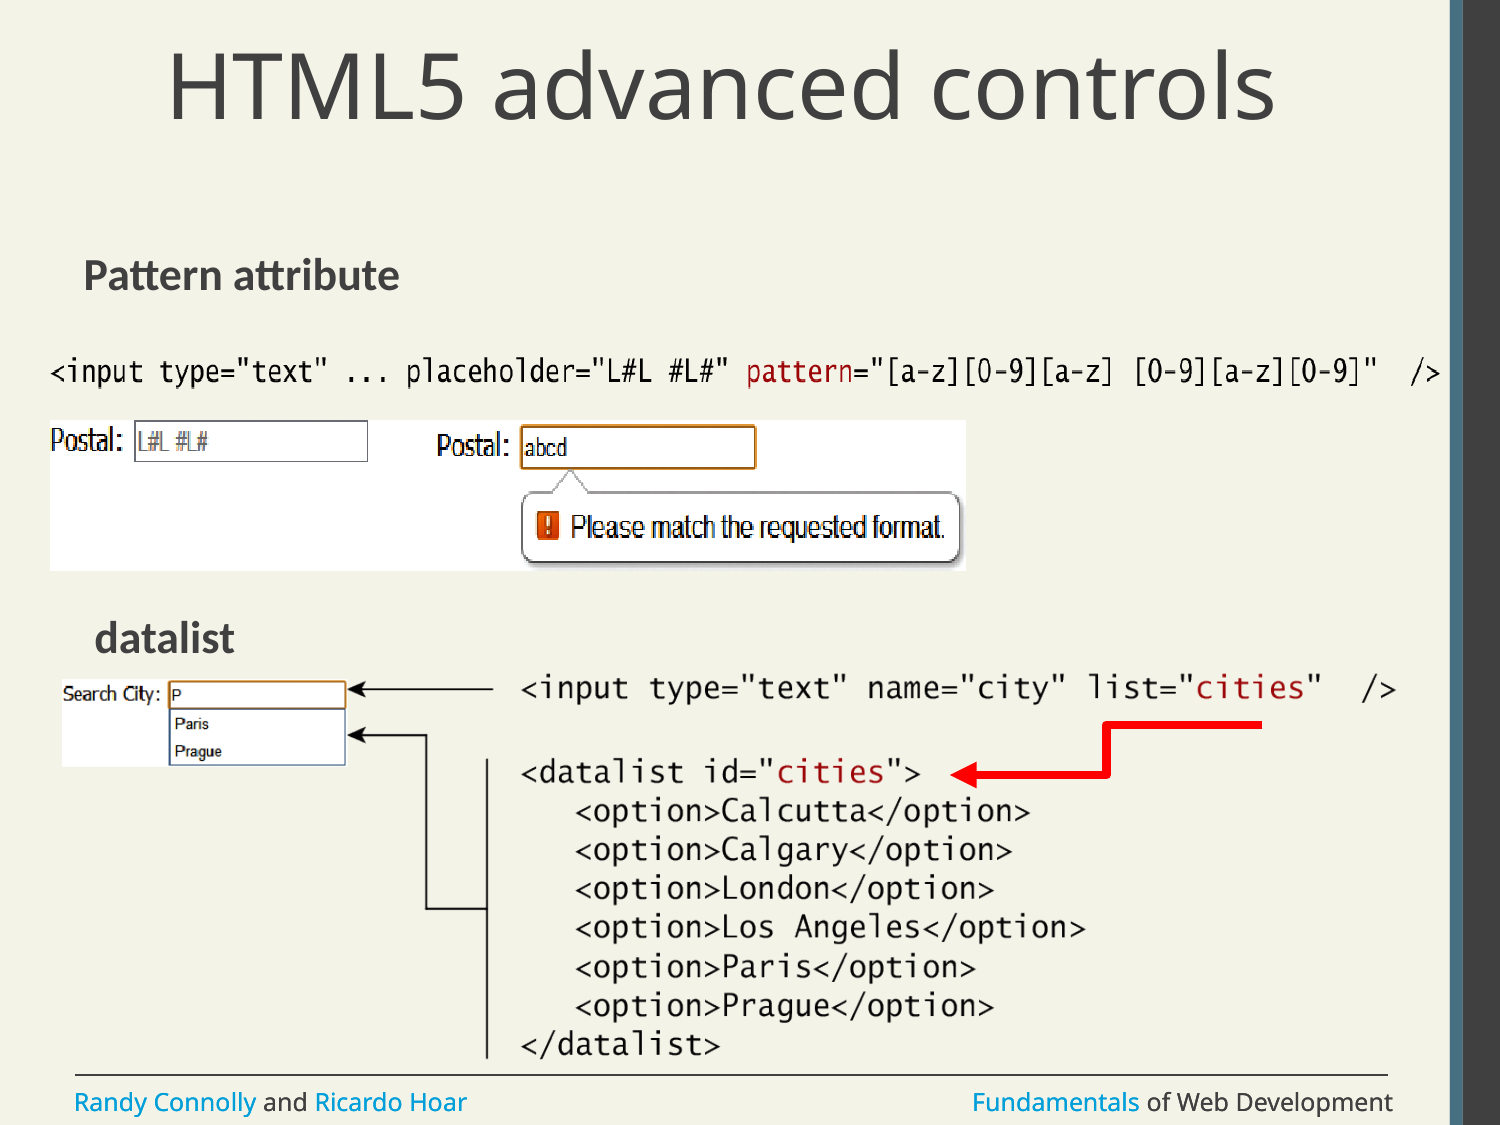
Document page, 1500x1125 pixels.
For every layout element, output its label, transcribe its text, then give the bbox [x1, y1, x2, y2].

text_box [949, 724, 1263, 776]
picture [62, 670, 1401, 1063]
text_box datalist [79, 600, 251, 669]
picture [49, 354, 1459, 571]
text_box Pattern attribute [69, 237, 415, 308]
title HTML5 advanced controls [150, 20, 1425, 188]
